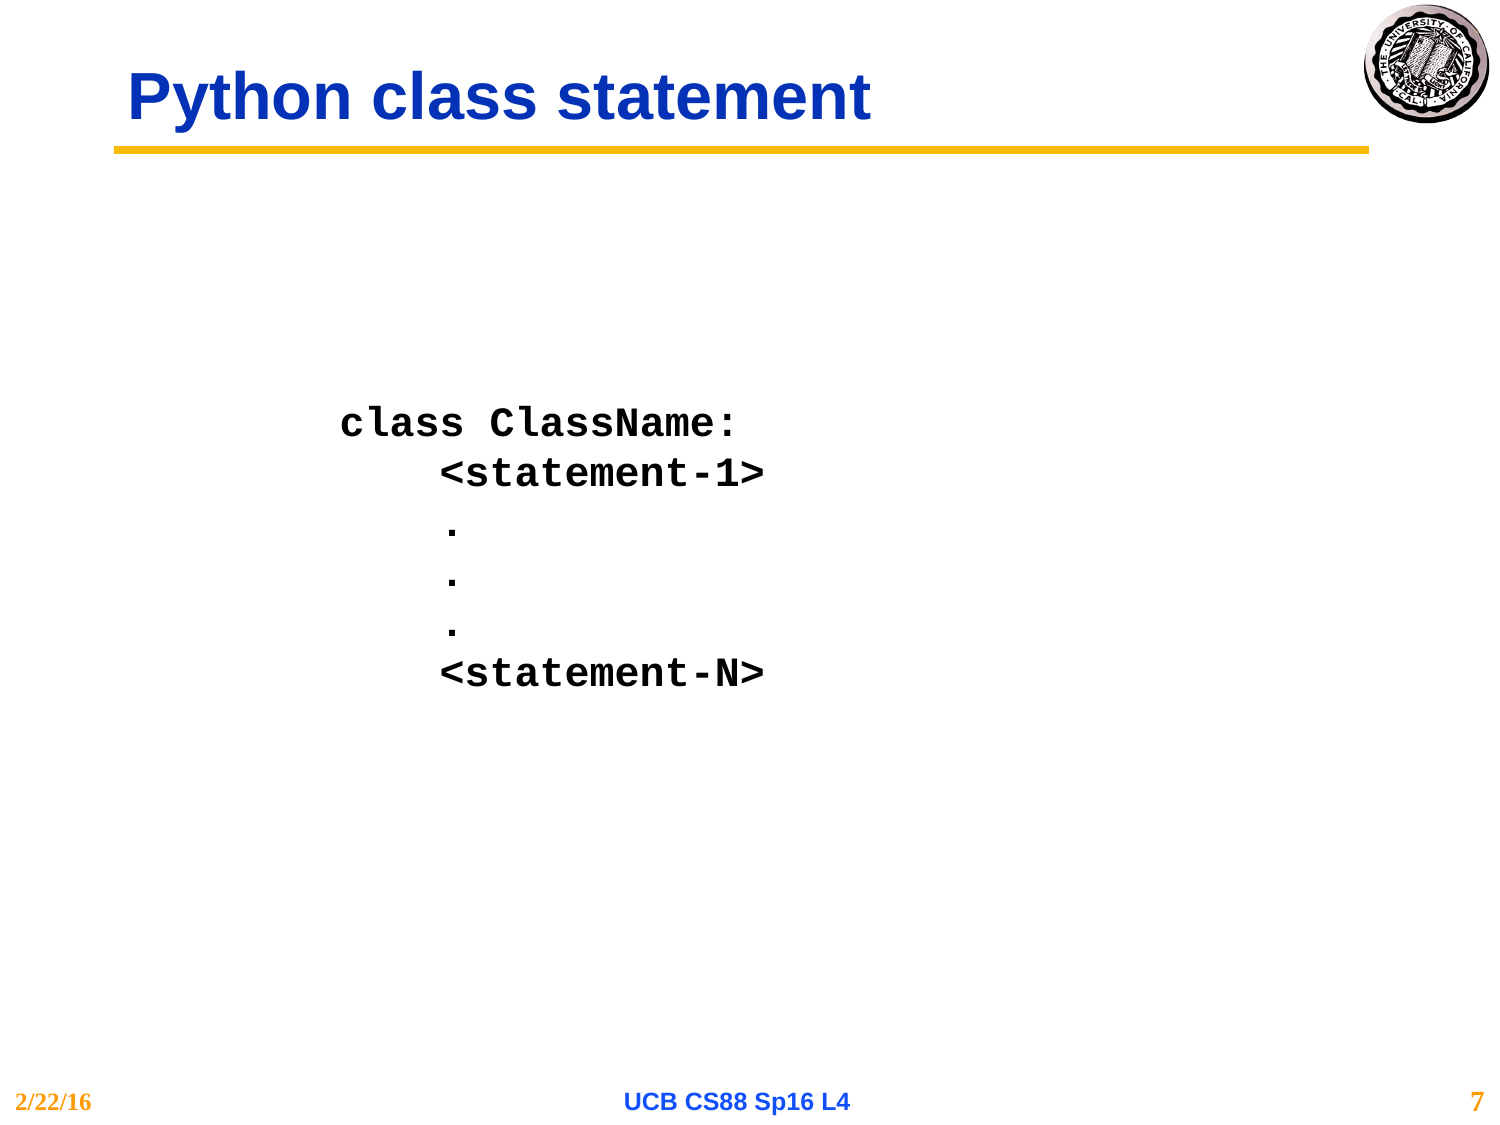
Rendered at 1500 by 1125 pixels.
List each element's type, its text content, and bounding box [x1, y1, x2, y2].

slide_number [0, 1074, 251, 1125]
slide_number 7 [1412, 1074, 1500, 1125]
text_box class ClassName: <statement-1> . . . <statement-N> [324, 387, 1075, 703]
title Python class statement [112, 37, 1375, 159]
footer UCB CS88 Sp16 L4 [499, 1074, 976, 1125]
picture [1350, 0, 1500, 127]
